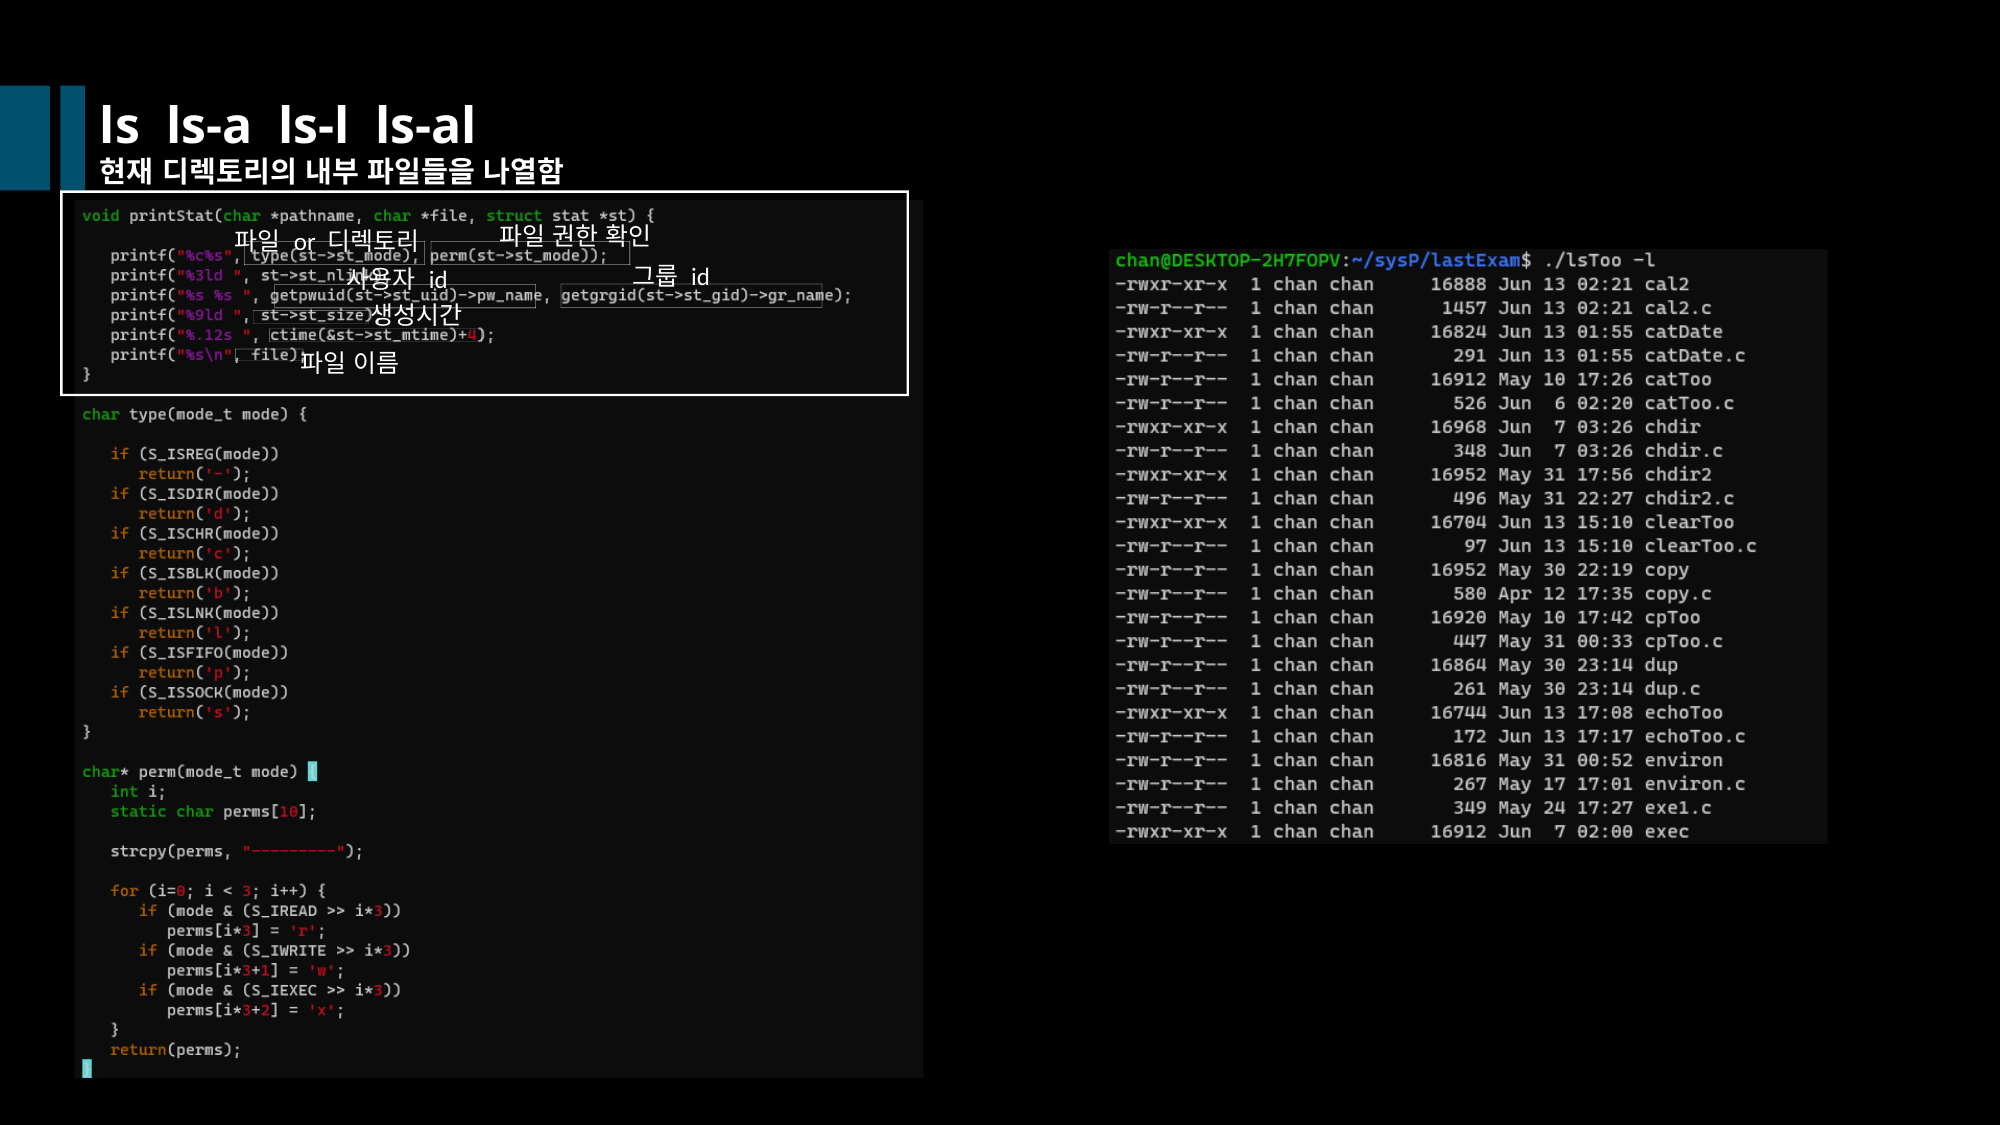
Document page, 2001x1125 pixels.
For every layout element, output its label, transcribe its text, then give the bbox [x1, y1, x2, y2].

text_box [59, 85, 85, 189]
text_box [0, 85, 51, 191]
text_box [59, 189, 910, 397]
text_box ls ls-a ls-l ls-al 현재 디렉토리의 내부 파일들을 나열함 [85, 85, 669, 189]
picture [74, 199, 924, 1078]
picture [1108, 249, 1828, 844]
